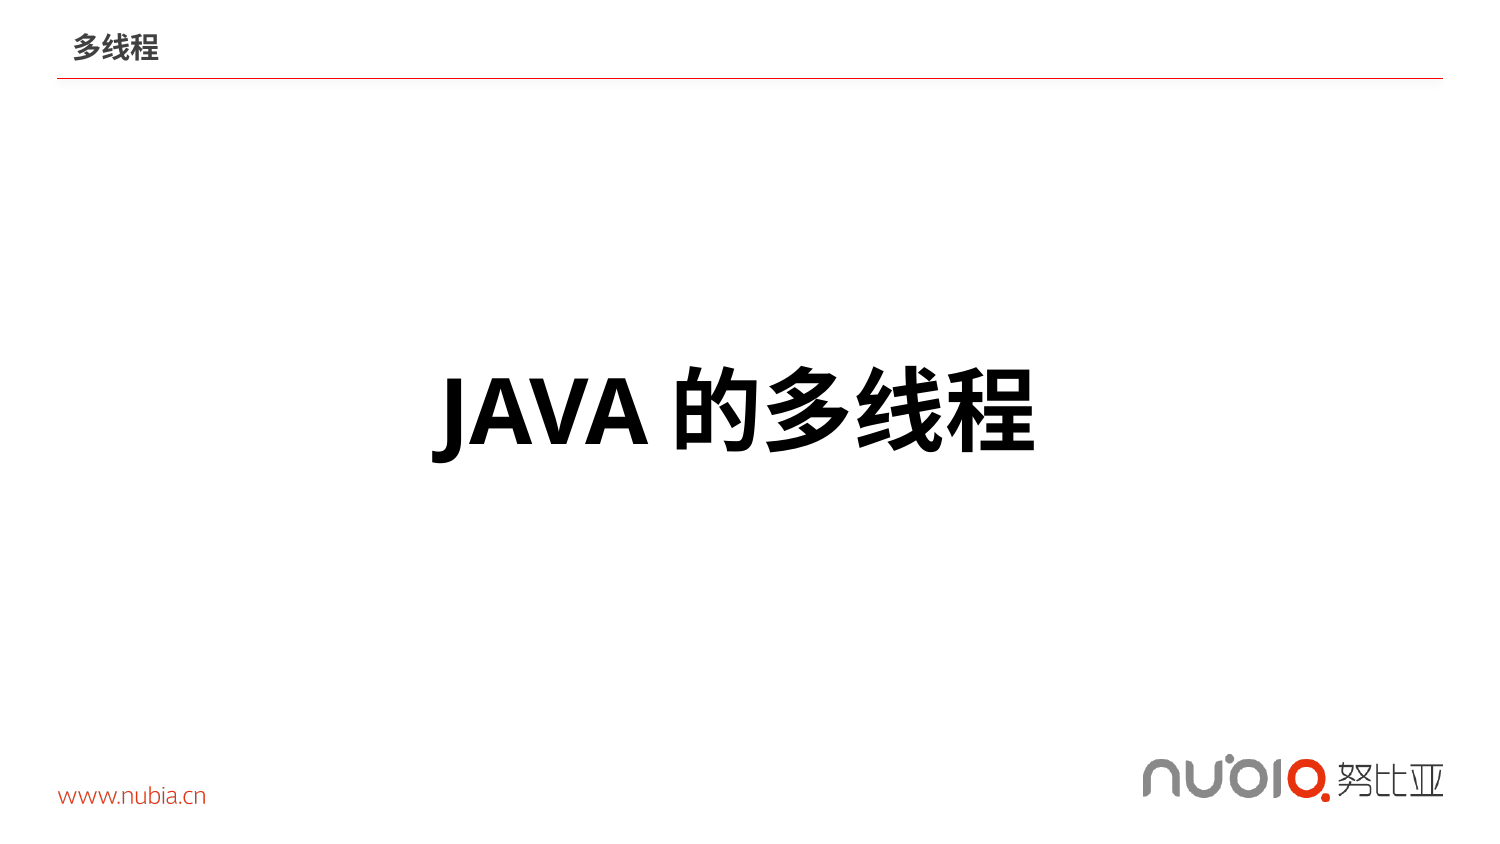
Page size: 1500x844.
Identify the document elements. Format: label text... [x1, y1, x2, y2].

picture [1142, 754, 1444, 802]
text_box 多线程 [57, 24, 714, 69]
text_box JAVA的多线程 [424, 358, 1076, 486]
picture [56, 783, 206, 809]
